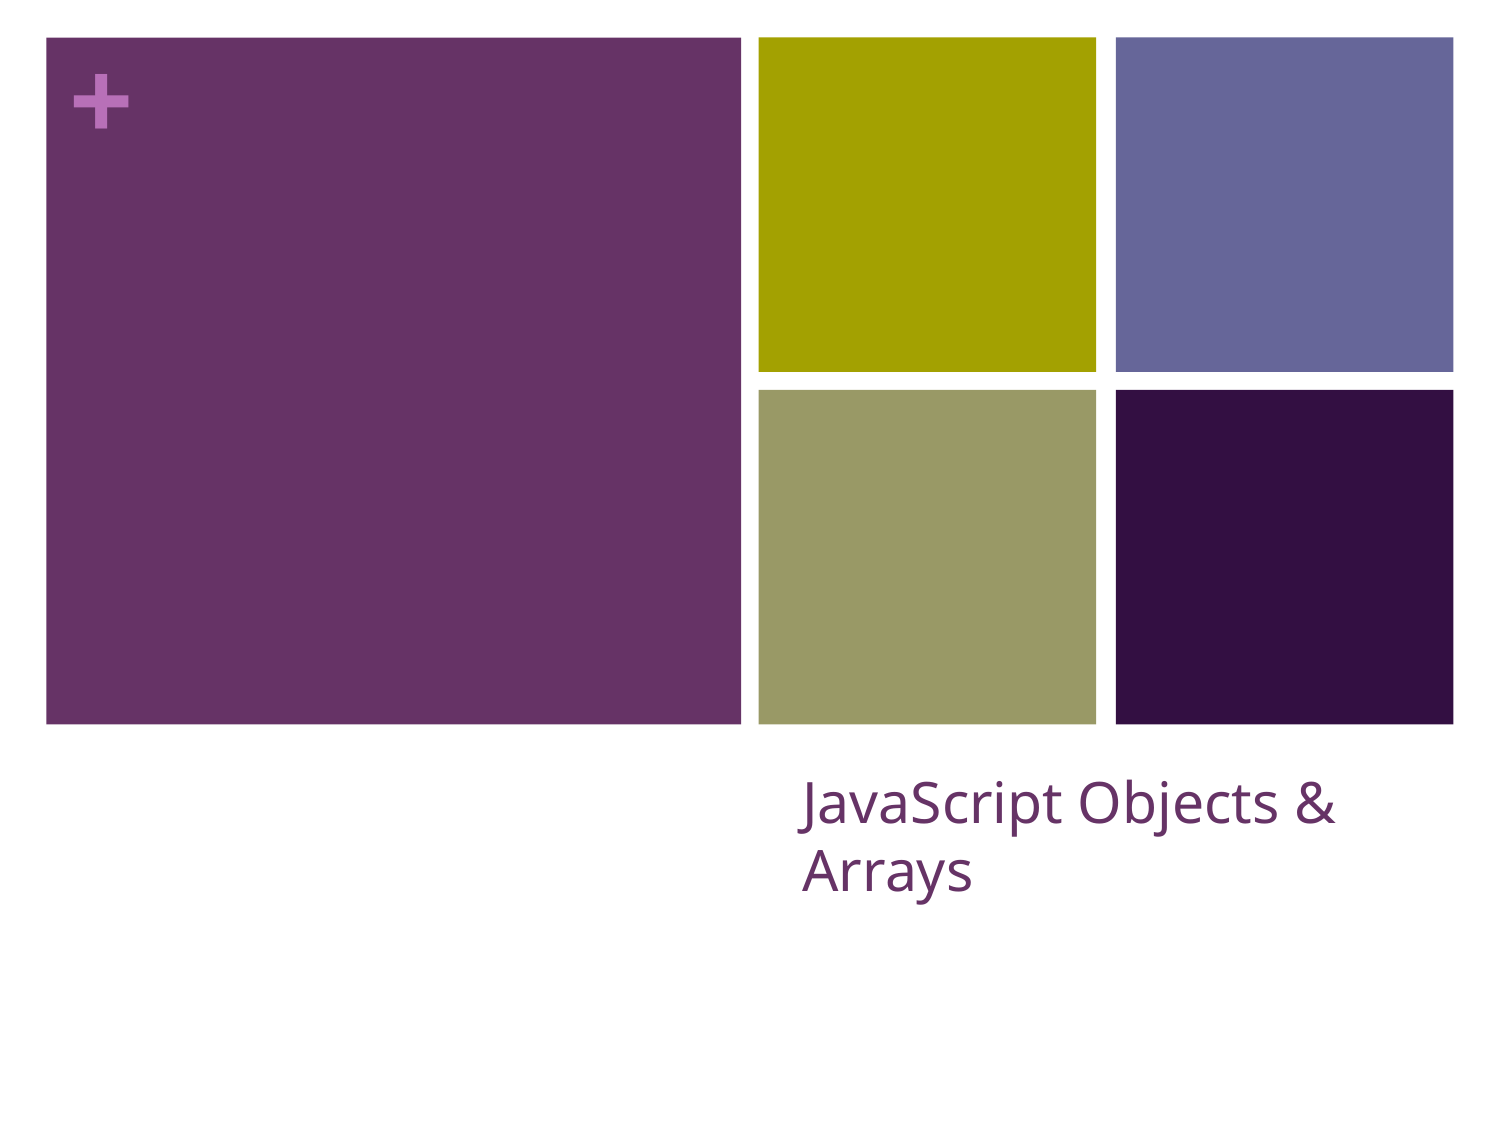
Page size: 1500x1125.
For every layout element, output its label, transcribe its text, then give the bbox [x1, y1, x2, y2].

title JavaScript Objects & Arrays [787, 758, 1450, 912]
